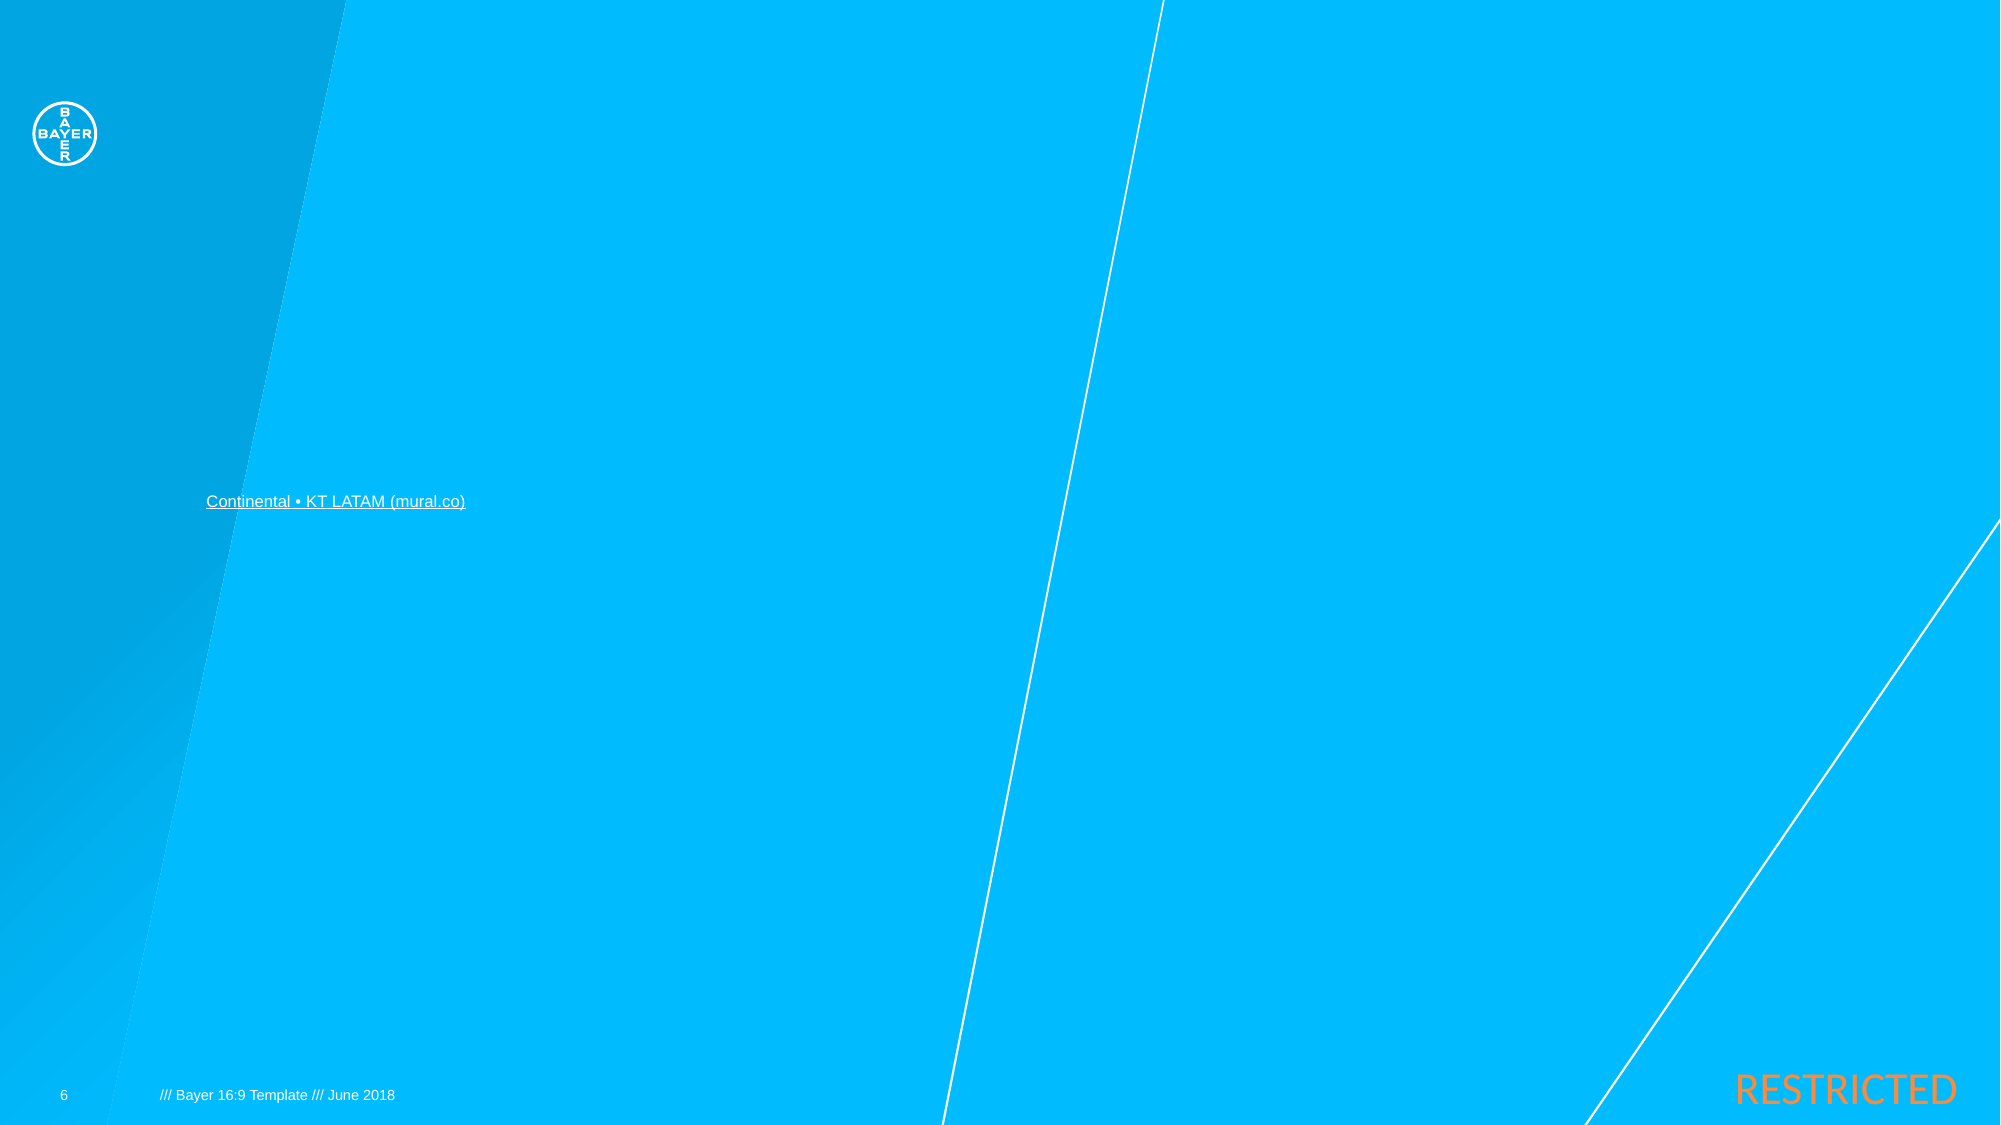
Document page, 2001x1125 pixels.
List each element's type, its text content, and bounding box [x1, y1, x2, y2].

title Continental • KT LATAM (mural.co) [206, 490, 661, 575]
footer /// Bayer 16:9 Template /// June 2018 [159, 1085, 1578, 1104]
slide_number 6 [32, 1085, 97, 1104]
